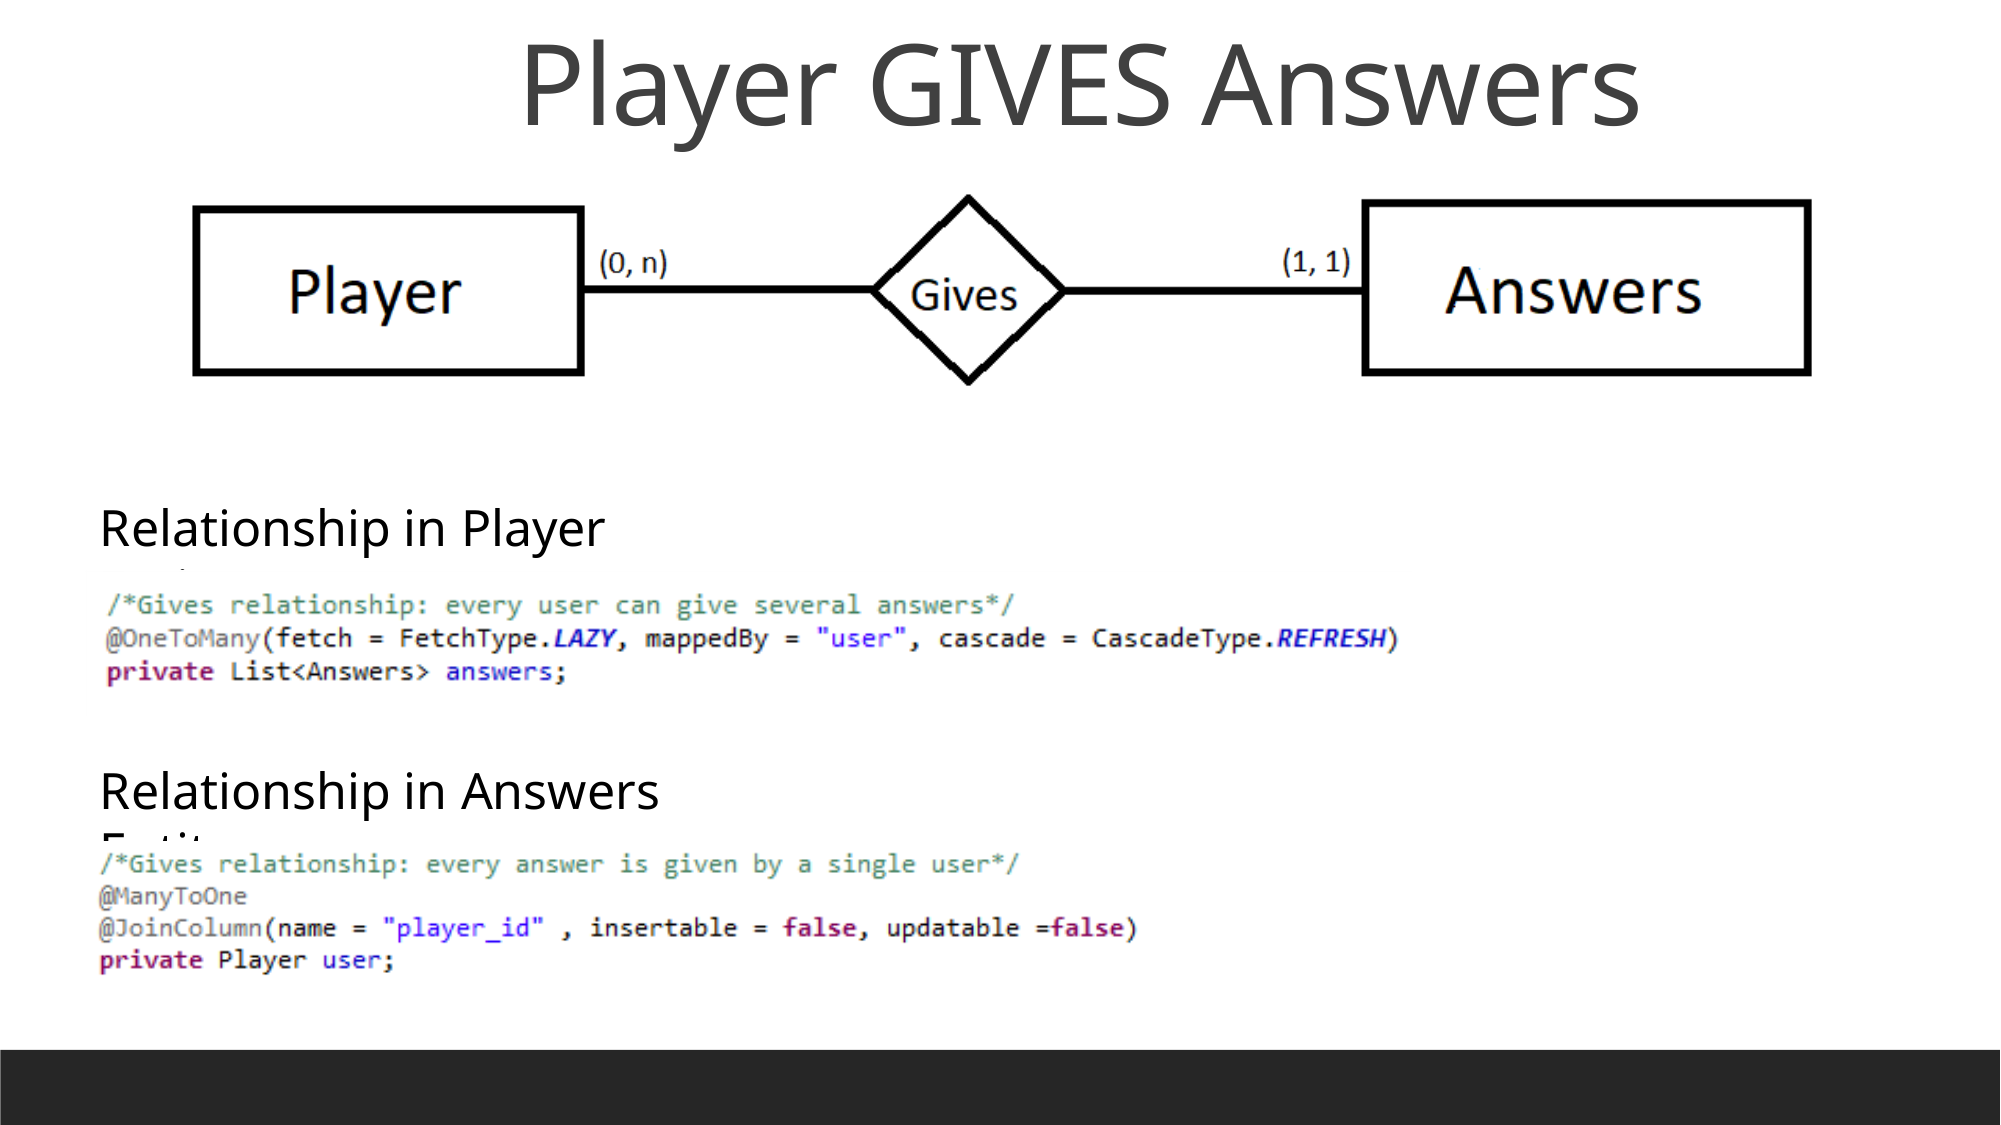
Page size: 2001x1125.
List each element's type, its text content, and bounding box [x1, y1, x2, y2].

picture [162, 154, 1838, 470]
title Player GIVES Answers [502, 2, 1800, 150]
picture [84, 840, 1219, 991]
text_box Relationship in Answers Entity [85, 752, 695, 839]
text_box Relationship in Player Entity [85, 489, 695, 569]
picture [84, 570, 1413, 717]
